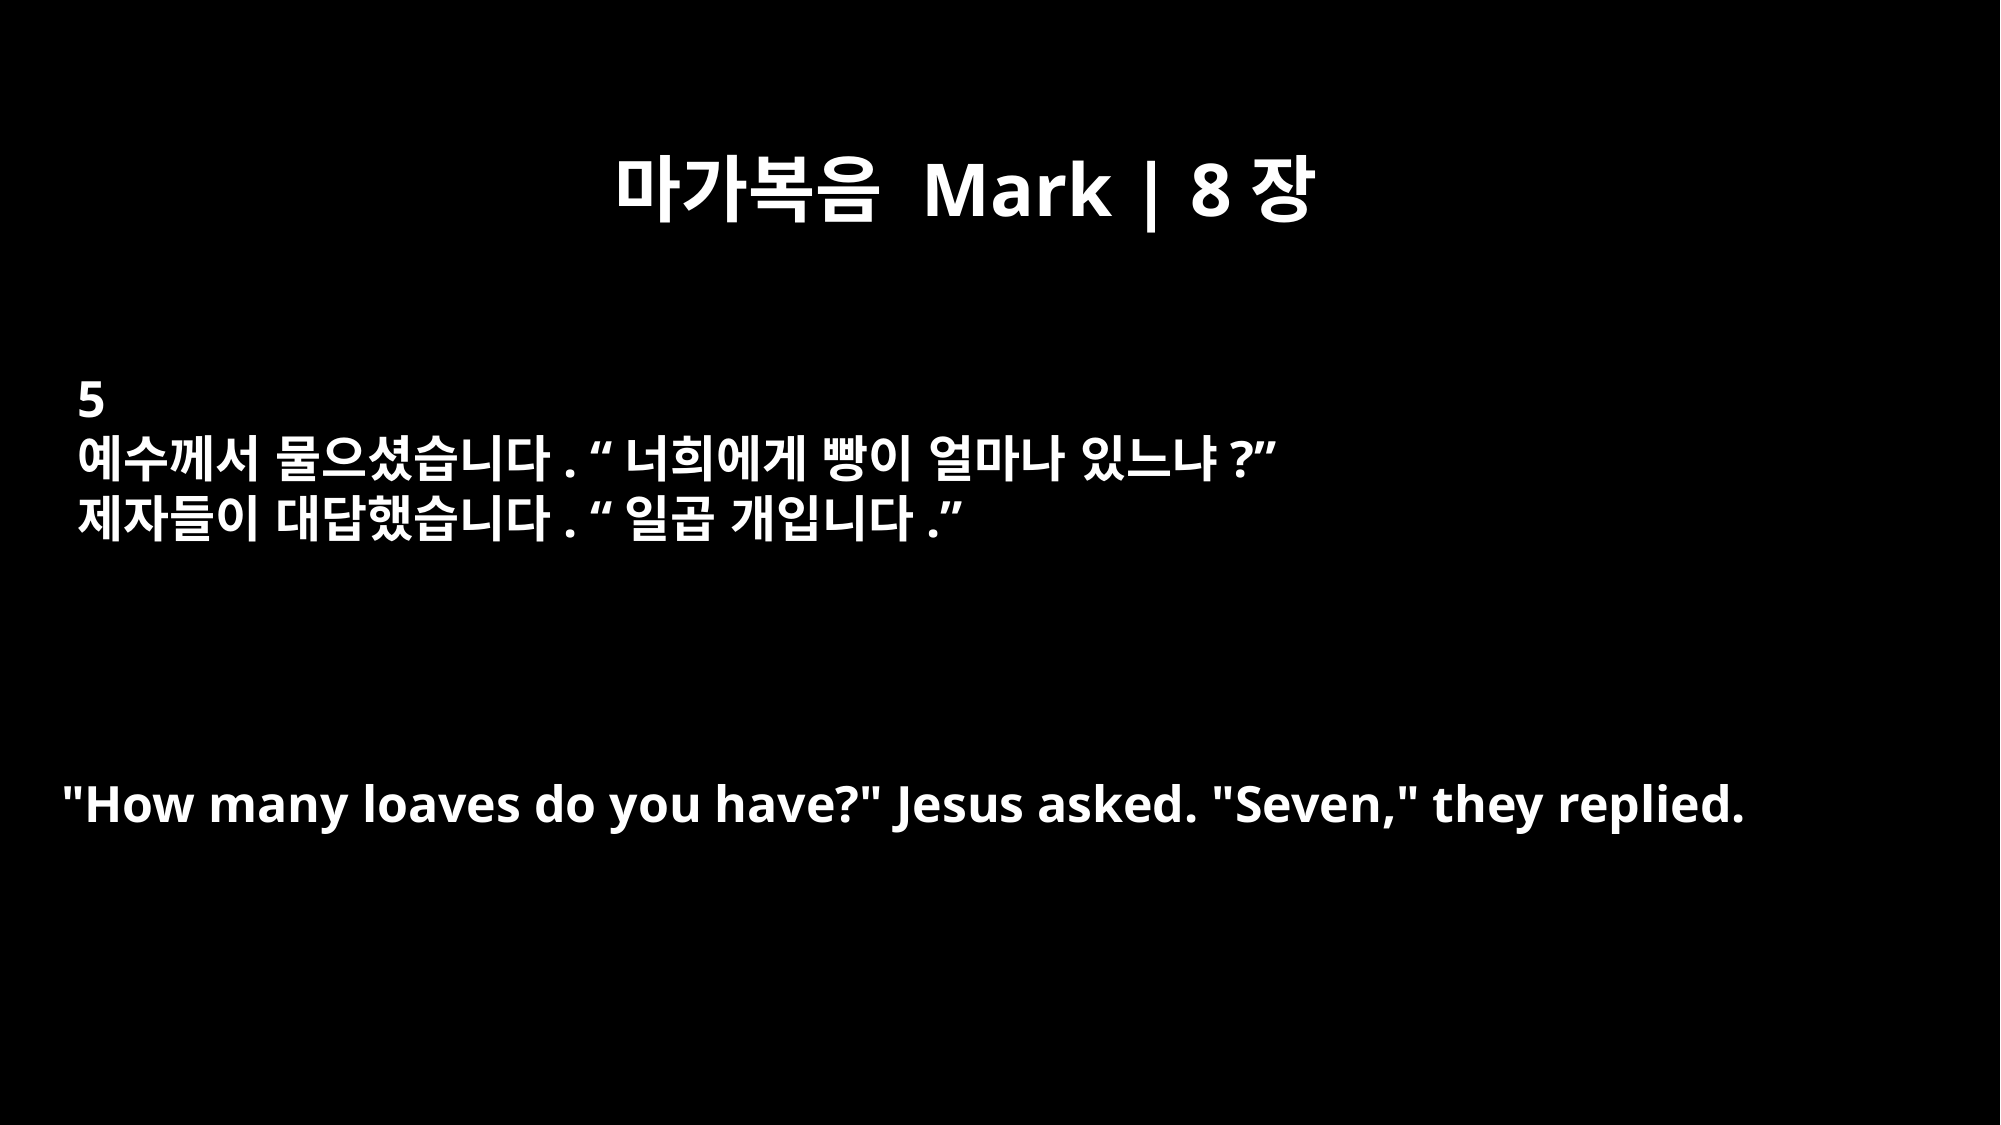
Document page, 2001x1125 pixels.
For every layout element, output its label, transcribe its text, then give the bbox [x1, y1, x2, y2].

text_box "How many loaves do you have?" Jesus asked. "Seven," they replied. [46, 764, 1762, 840]
text_box 5 예수께서 물으셨습니다. “너희에게 빵이 얼마나 있느냐?” 제자들이 대답했습니다. “일곱 개입니다.” [62, 359, 1305, 555]
text_box 마가복음 Mark | 8장 [599, 136, 1333, 239]
